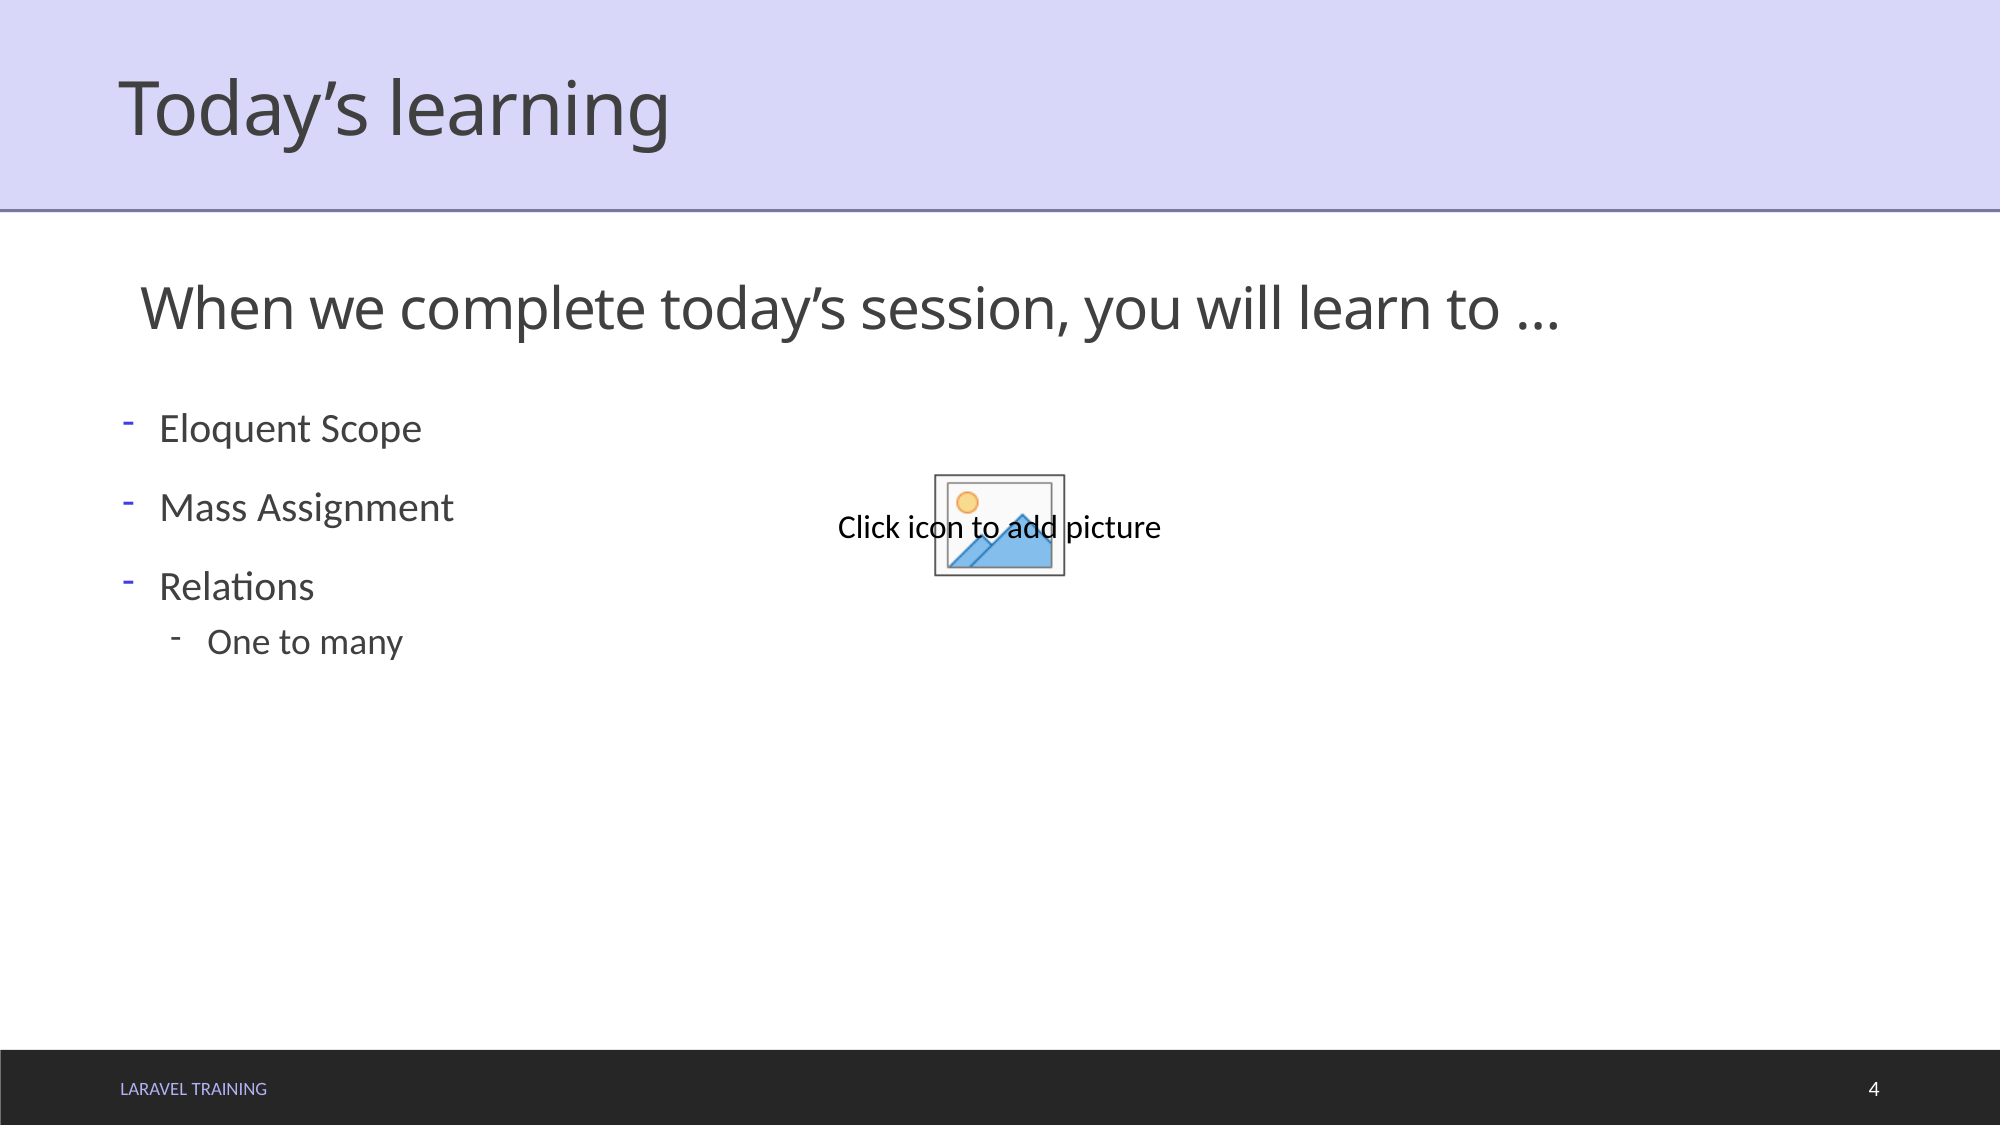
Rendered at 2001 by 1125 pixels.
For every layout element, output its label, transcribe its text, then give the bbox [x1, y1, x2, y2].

picture [0, 0, 2000, 1052]
footer LARAVEL TRAINING [105, 1062, 1224, 1118]
slide_number 4 [1793, 1062, 1895, 1118]
